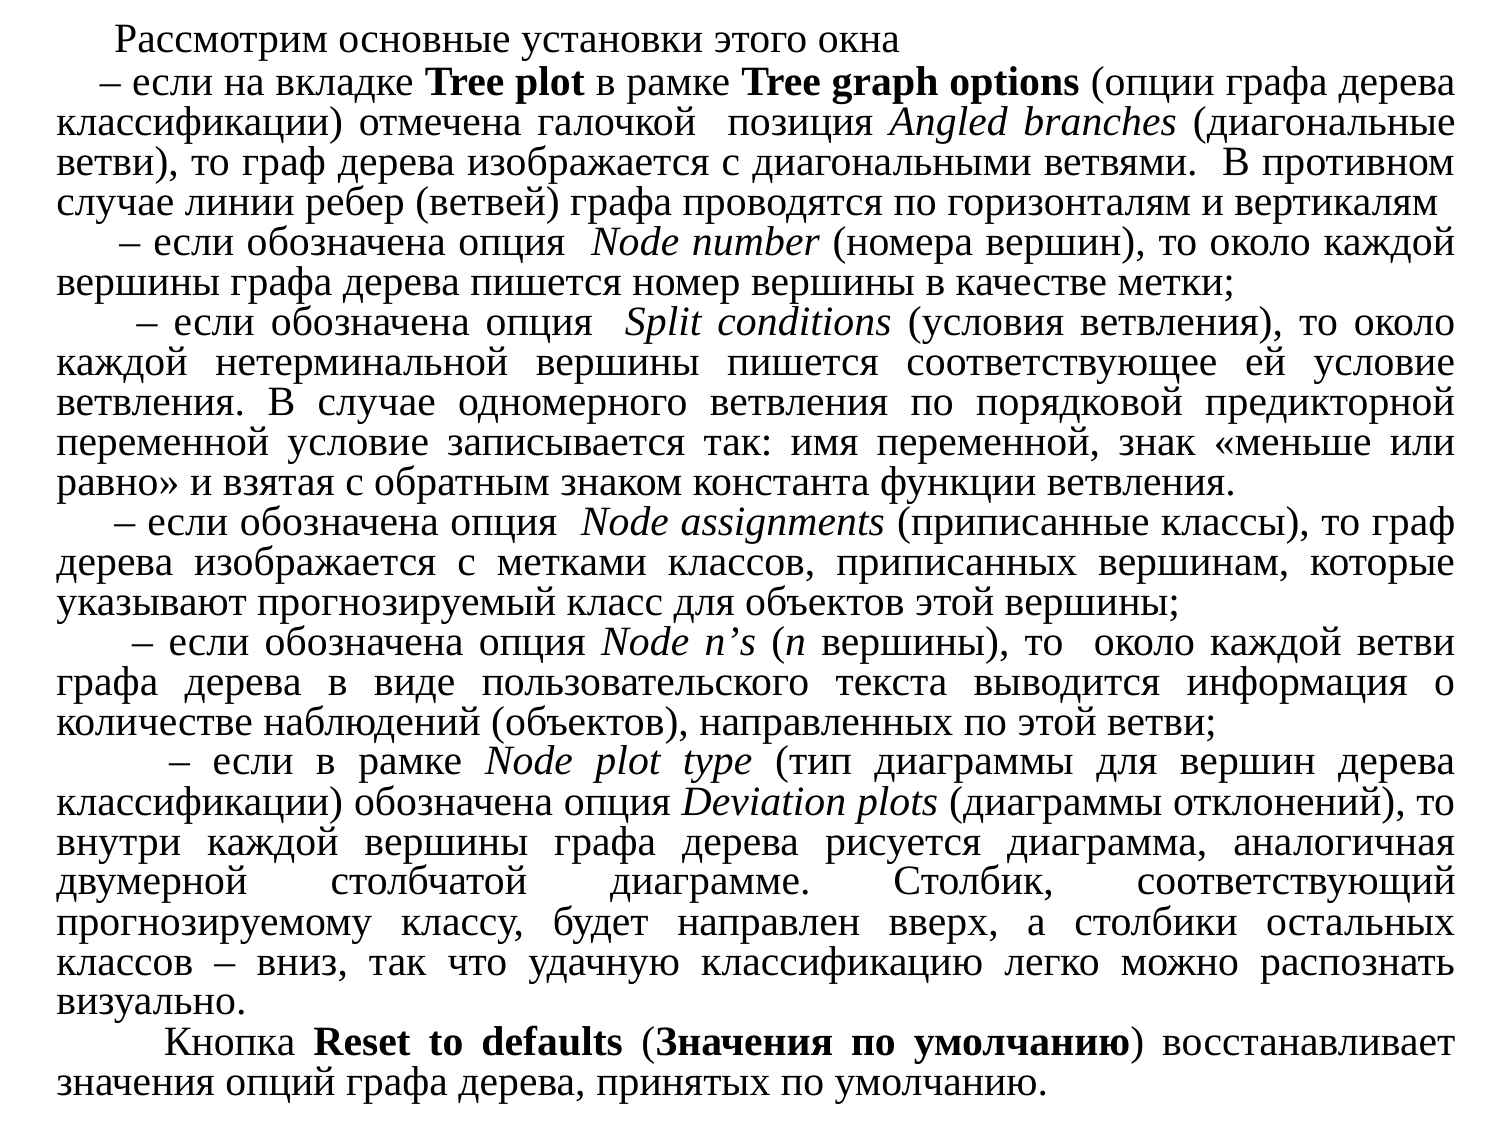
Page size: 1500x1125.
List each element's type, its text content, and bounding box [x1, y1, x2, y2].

list Рассмотрим основные установки этого окна – если на вкладке Tree plot в рамке Tree graph options (опции графа дерева классификации) отмечена галочкой позиция Angled branches (диагональные ветви), то граф дерева изображается с диагональными ветвями. В противном случае линии ребер (ветвей) графа проводятся по горизонталям и вертикалям – если обозначена опция Node number (номера вершин), то около каждой вершины графа дерева пишется номер вершины в качестве метки; – если обозначена опция Split conditions (условия ветвления), то около каждой нетерминальной вершины пишется соответствующее ей условие ветвления. В случае одномерного ветвления по порядковой предикторной переменной условие записывается так: имя переменной, знак «меньше или равно» и взятая с обратным знаком константа функции ветвления. – если обозначена опция Node assignments (приписанные классы), то граф дерева изображается с метками классов, приписанных вершинам, которые указывают прогнозируемый класс для объектов этой вершины; – если обозначена опция Node n’s (n вершины), то около каждой ветви графа дерева в виде пользовательского текста выводится информация о количестве наблюдений (объектов), направленных по этой ветви; – если в рамке Node plot type (тип диаграммы для вершин дерева классификации) обозначена опция Deviation plots (диаграммы отклонений), то внутри каждой вершины графа дерева рисуется диаграмма, аналогичная двумерной столбчатой диаграмме. Столбик, соответствующий прогнозируемому классу, будет направлен вверх, а столбики остальных классов – вниз, так что удачную классификацию легко можно распознать визуально. Кнопка Reset to defaults (Значения по умолчанию) восстанавливает значения опций графа дерева, принятых по умолчанию. [40, 0, 1471, 1125]
